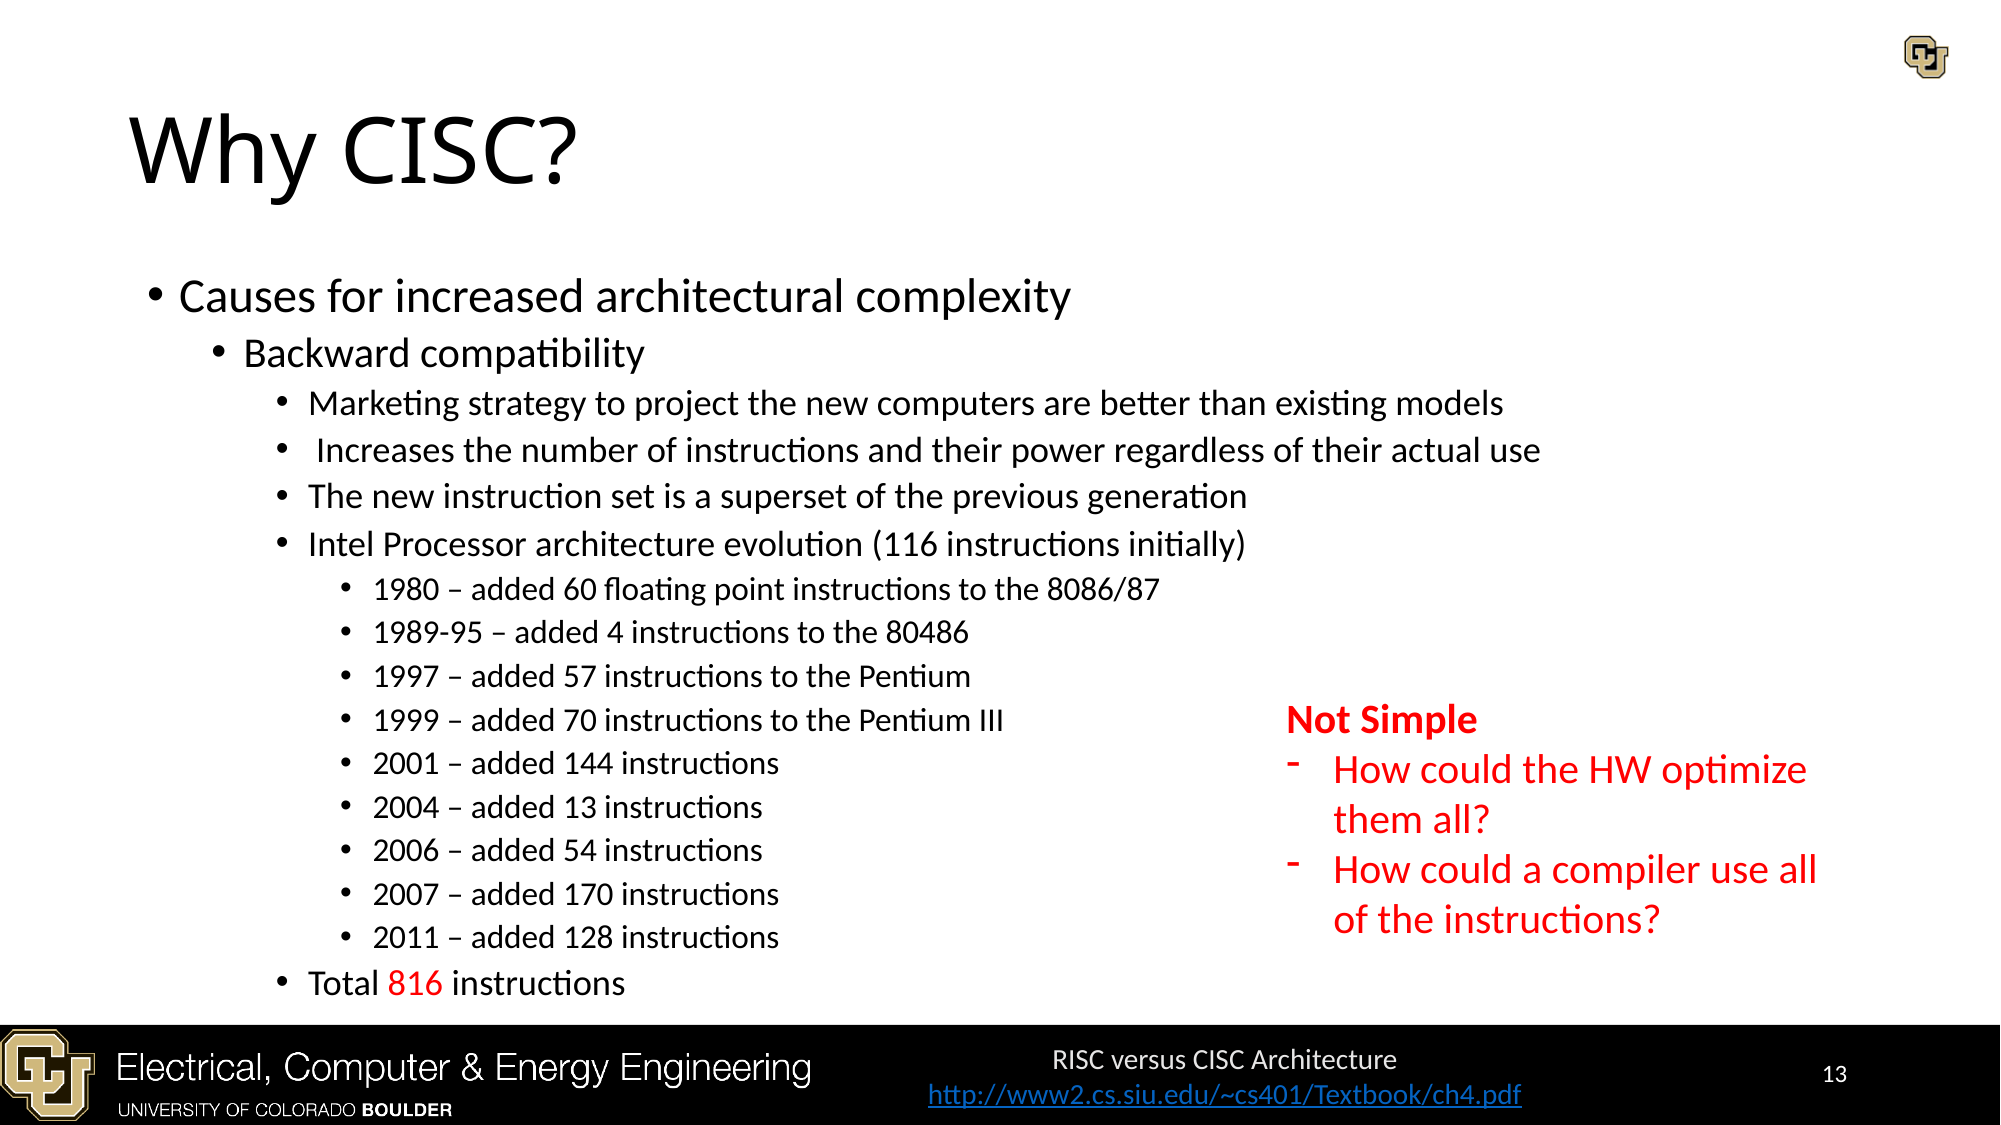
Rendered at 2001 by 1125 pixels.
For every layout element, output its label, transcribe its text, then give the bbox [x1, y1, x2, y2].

text_box [137, 299, 1863, 1014]
picture [1899, 32, 1958, 87]
footer RISC versus CISC Architecture http://www2.cs.siu.edu/~cs401/Textbook/ch4.pdf [0, 1024, 2000, 1125]
picture [0, 1029, 810, 1121]
list Causes for increased architectural complexity Backward compatibility Marketing strategy to project the new computers are better than existing models Increases the number of instructions and their power regardless of their actual use The new instruction set is a superset of the previous generation Intel Processor architecture evolution (116 instructions initially) 1980 – added 60 floating point instructions to the 8086/87 1989-95 – added 4 instructions to the 80486 1997 – added 57 instructions to the Pentium 1999 – added 70 instructions to the Pentium III 2001 – added 144 instructions 2004 – added 13 instructions 2006 – added 54 instructions 2007 – added 170 instructions 2011 – added 128 instructions Total 816 instructions [132, 263, 1879, 1014]
slide_number 13 [1412, 1042, 1863, 1103]
title Why CISC? [113, 45, 1915, 263]
text_box Not Simple How could the HW optimize them all? How could a compiler use all of the instructions? [1271, 684, 1863, 949]
